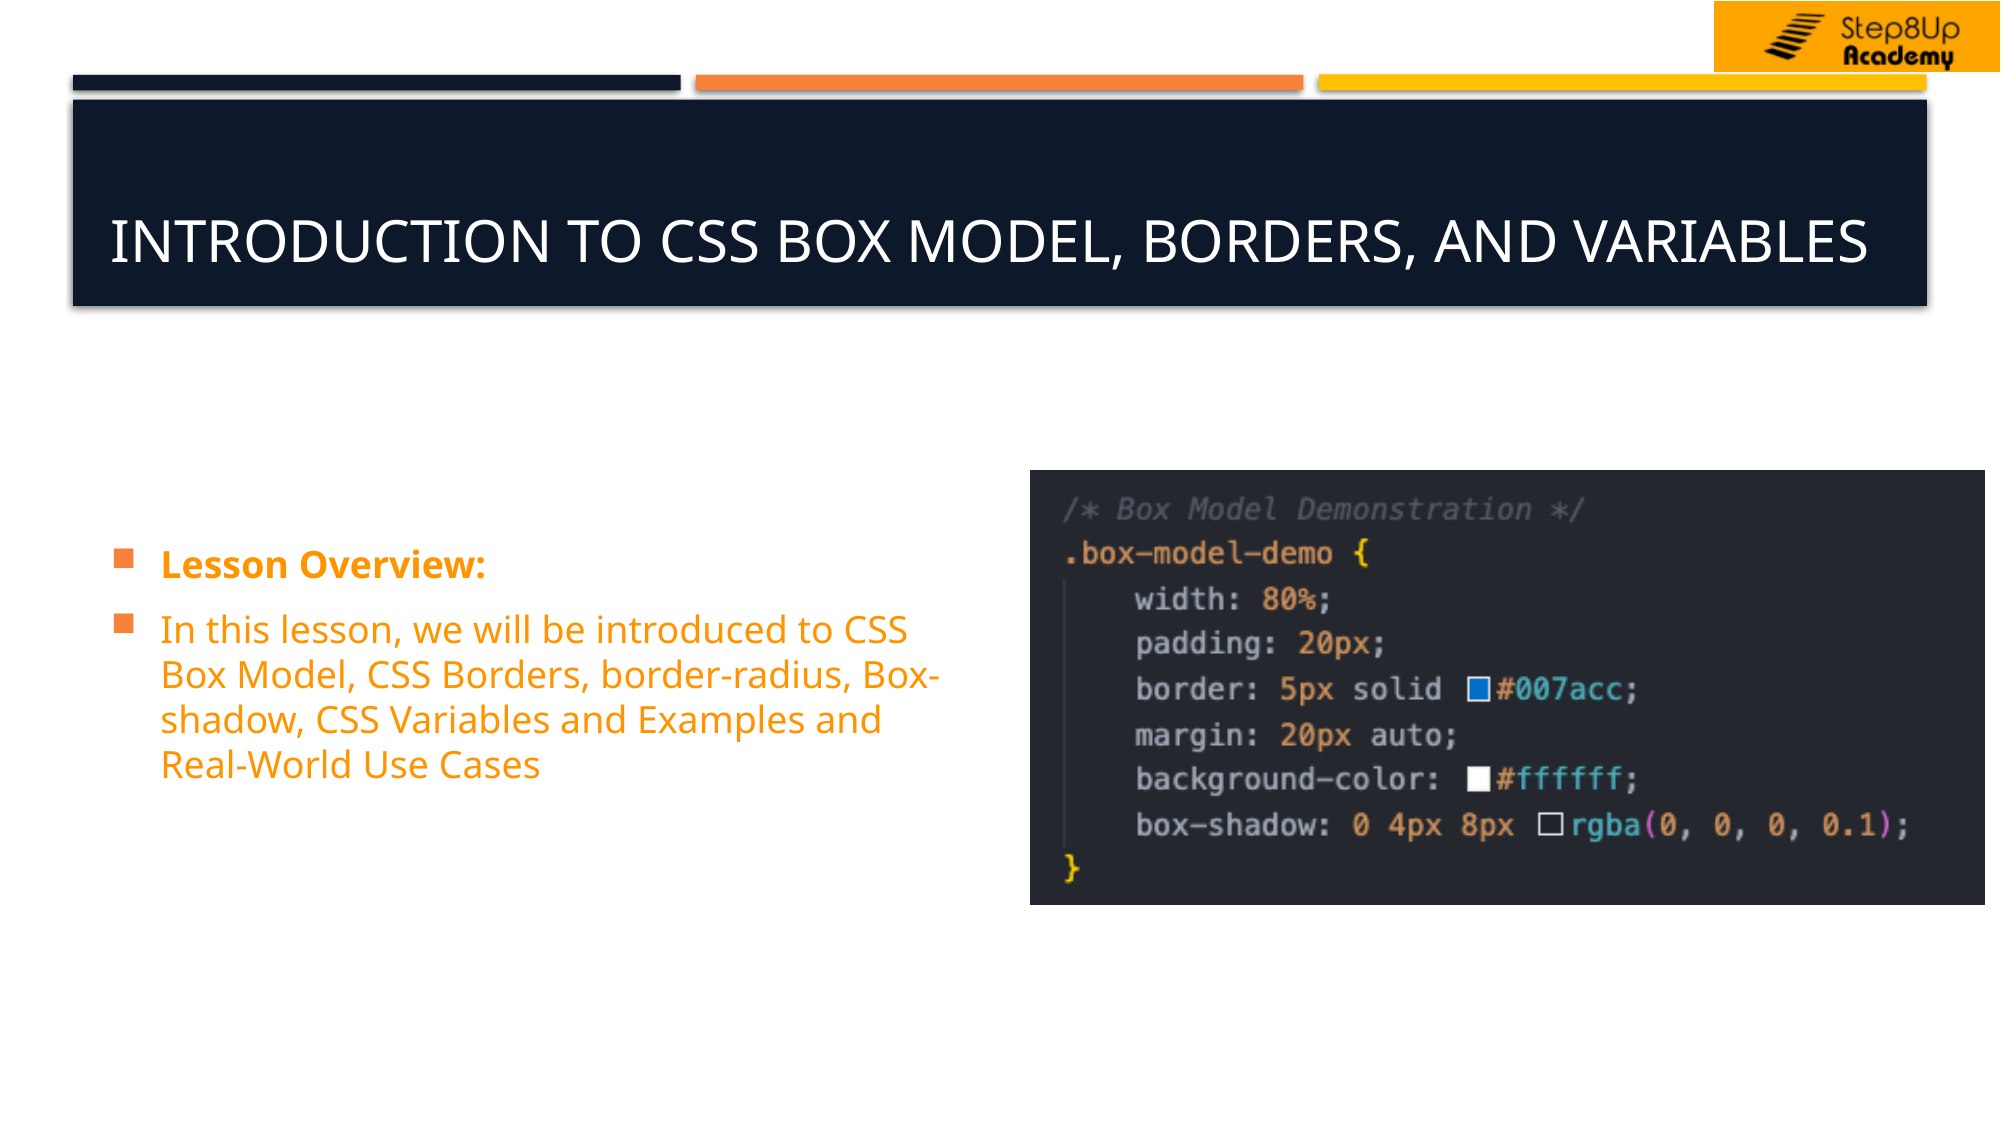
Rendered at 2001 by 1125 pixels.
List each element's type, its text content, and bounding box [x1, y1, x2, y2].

title Introduction to CSS Box Model, Borders, and Variables [95, 119, 1905, 282]
list Lesson Overview: In this lesson, we will be introduced to CSS Box Model, CSS Borders, border-radius, Box-shadow, CSS Variables and Examples and Real-World Use Cases [95, 365, 985, 962]
picture [1714, 1, 2000, 72]
picture [1030, 470, 1986, 905]
